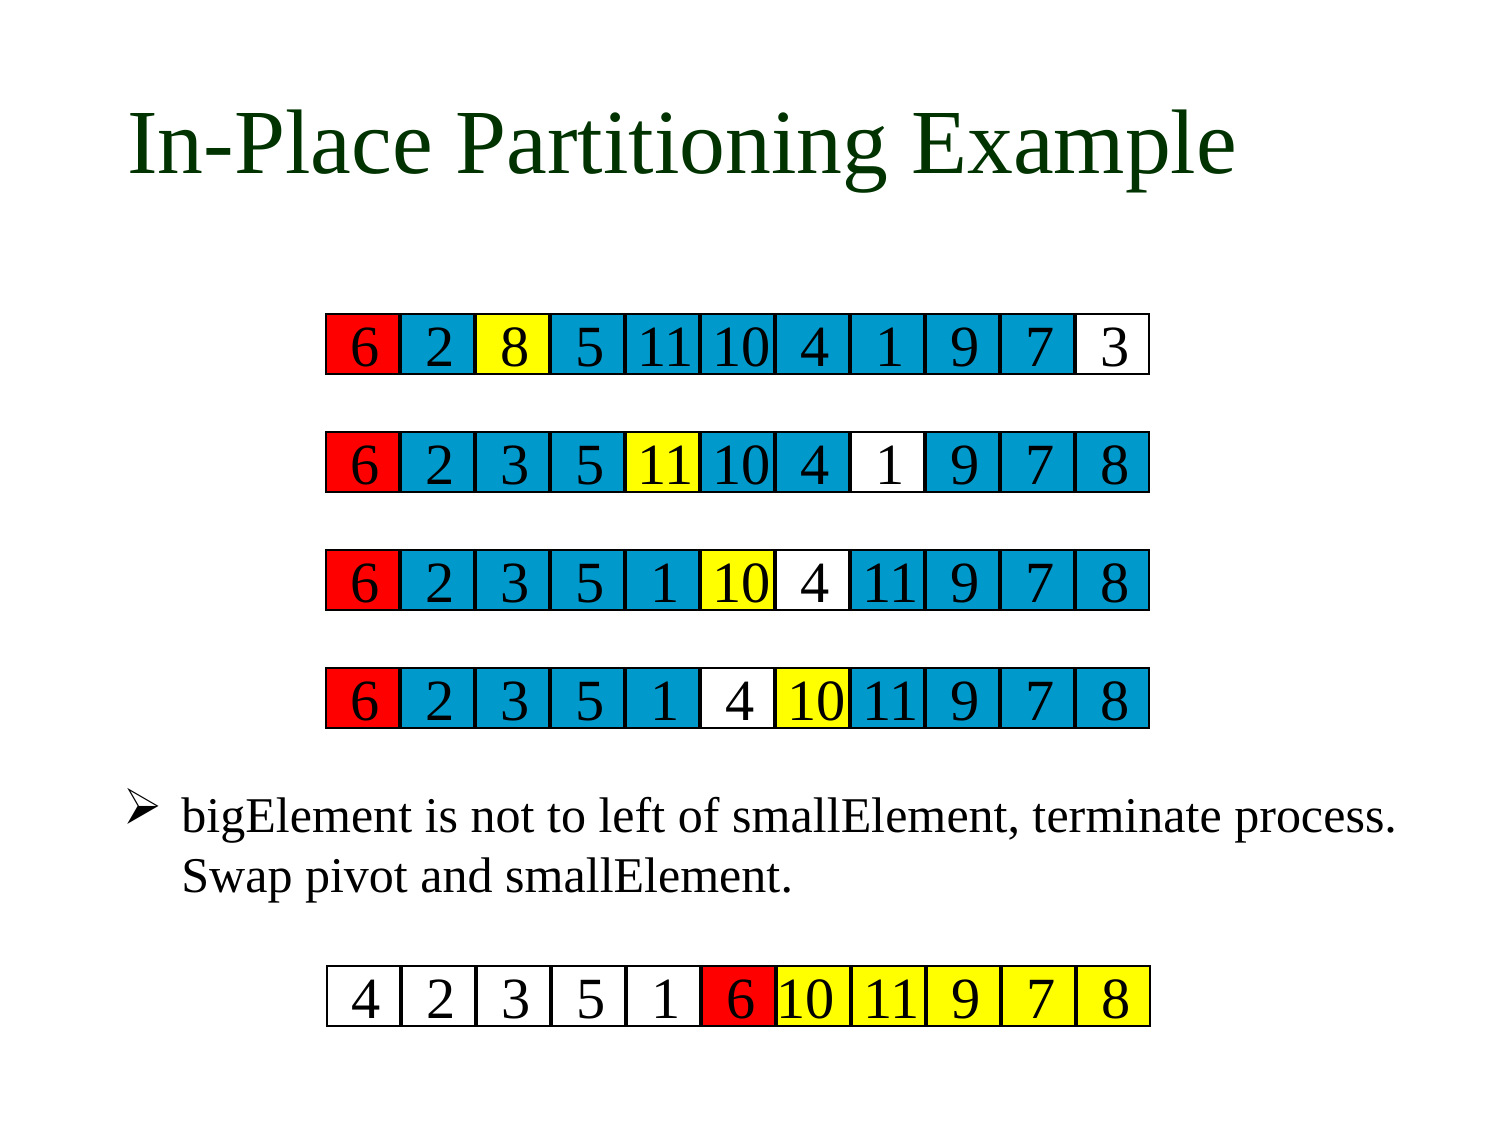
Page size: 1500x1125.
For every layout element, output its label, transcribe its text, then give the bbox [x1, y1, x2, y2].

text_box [700, 654, 788, 740]
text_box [775, 536, 863, 622]
title In-Place Partitioning Example [112, 42, 1388, 231]
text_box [325, 536, 695, 622]
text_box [622, 417, 726, 504]
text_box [475, 299, 563, 386]
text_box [697, 536, 773, 622]
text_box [864, 536, 1163, 622]
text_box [850, 417, 938, 504]
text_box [325, 299, 474, 386]
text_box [726, 417, 849, 504]
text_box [325, 417, 621, 504]
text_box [938, 417, 1163, 504]
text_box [1075, 299, 1163, 386]
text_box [327, 951, 1164, 1038]
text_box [325, 654, 698, 740]
text_box bigElement is not to left of smallElement, terminate process. Swap pivot and smallElement. [108, 774, 1471, 910]
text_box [563, 299, 1074, 386]
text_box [877, 654, 1163, 740]
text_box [789, 654, 876, 740]
